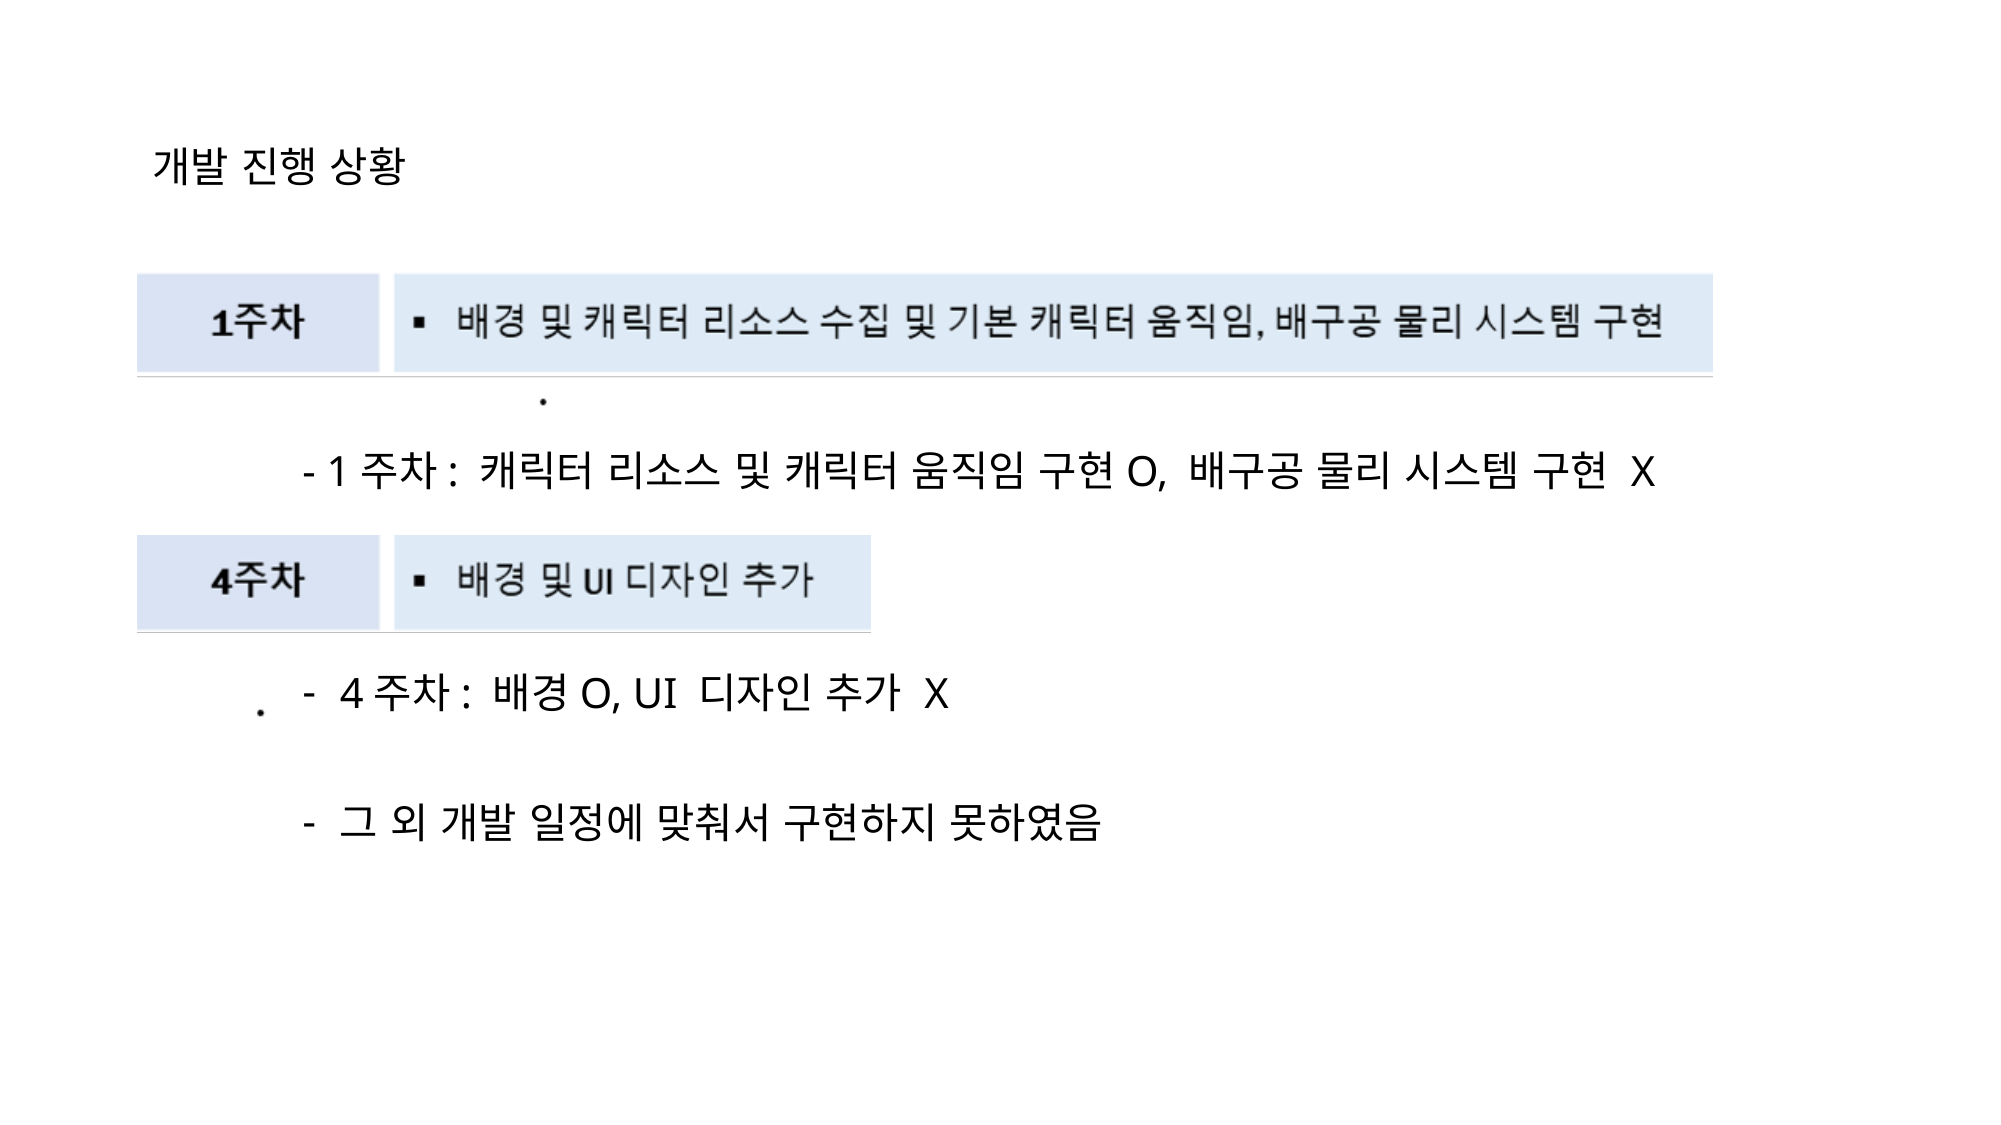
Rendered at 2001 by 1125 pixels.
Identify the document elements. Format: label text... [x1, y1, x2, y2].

list - 1주차: 캐릭터 리소스 및 캐릭터 움직임 구현O, 배구공 물리 시스템 구현 X 4주차: 배경O, UI 디자인 추가 X 그 외 개발 일정에 맞춰서 구현하지 못하였음 [137, 382, 1863, 1014]
picture [137, 535, 871, 718]
picture [137, 267, 1713, 407]
title 개발 진행 상황 [137, 59, 1863, 278]
